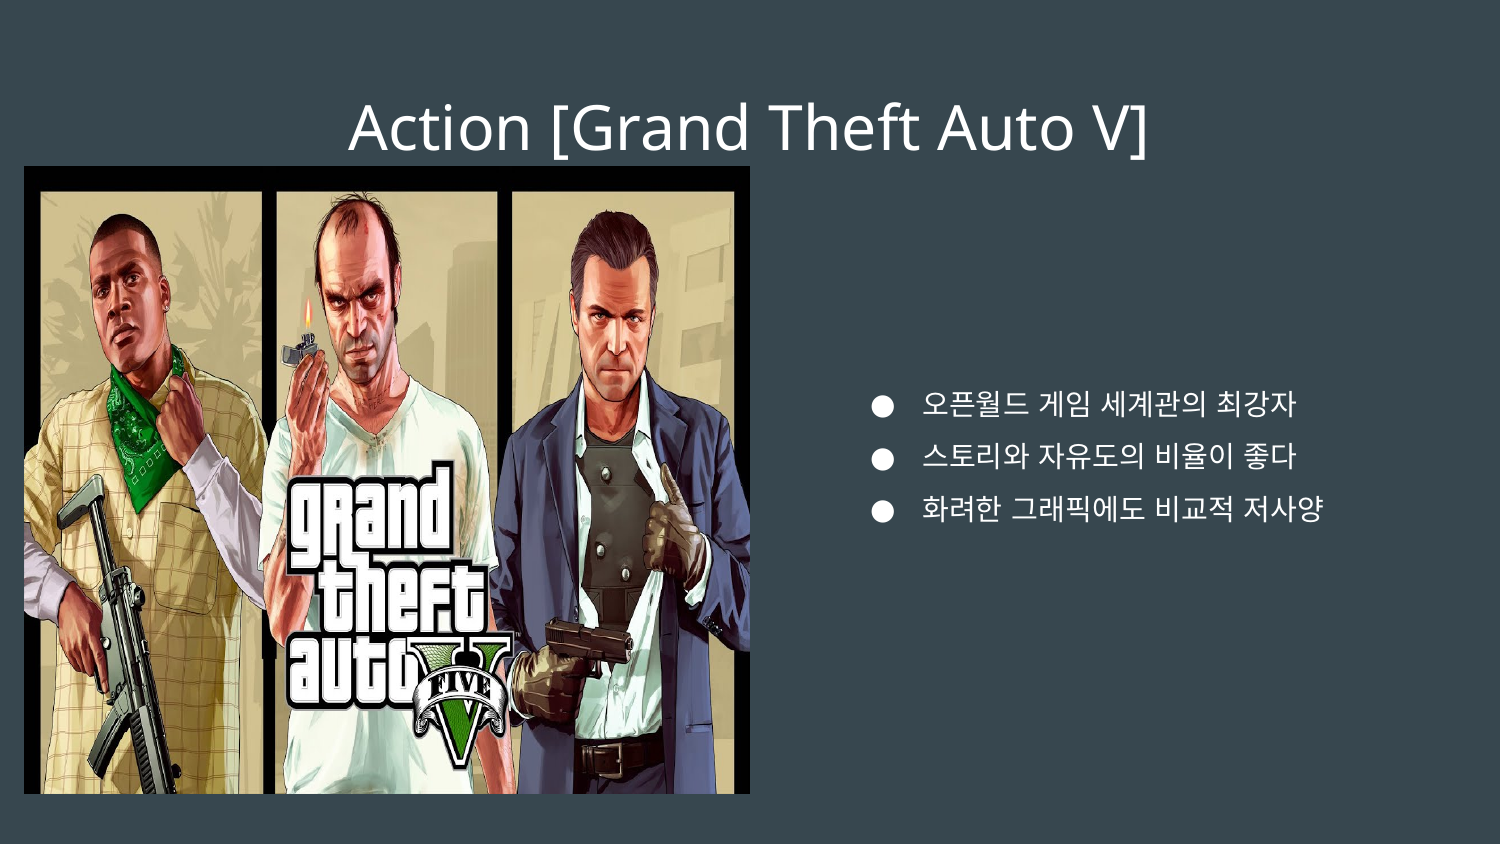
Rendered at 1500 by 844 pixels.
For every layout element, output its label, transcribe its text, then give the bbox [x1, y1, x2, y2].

picture [24, 166, 751, 794]
text_box 오픈월드 게임 세계관의 최강자 스토리와 자유도의 비율이 좋다 화려한 그래픽에도 비교적 저사양 [832, 353, 1500, 541]
title Action [Grand Theft Auto V] [51, 72, 1449, 167]
